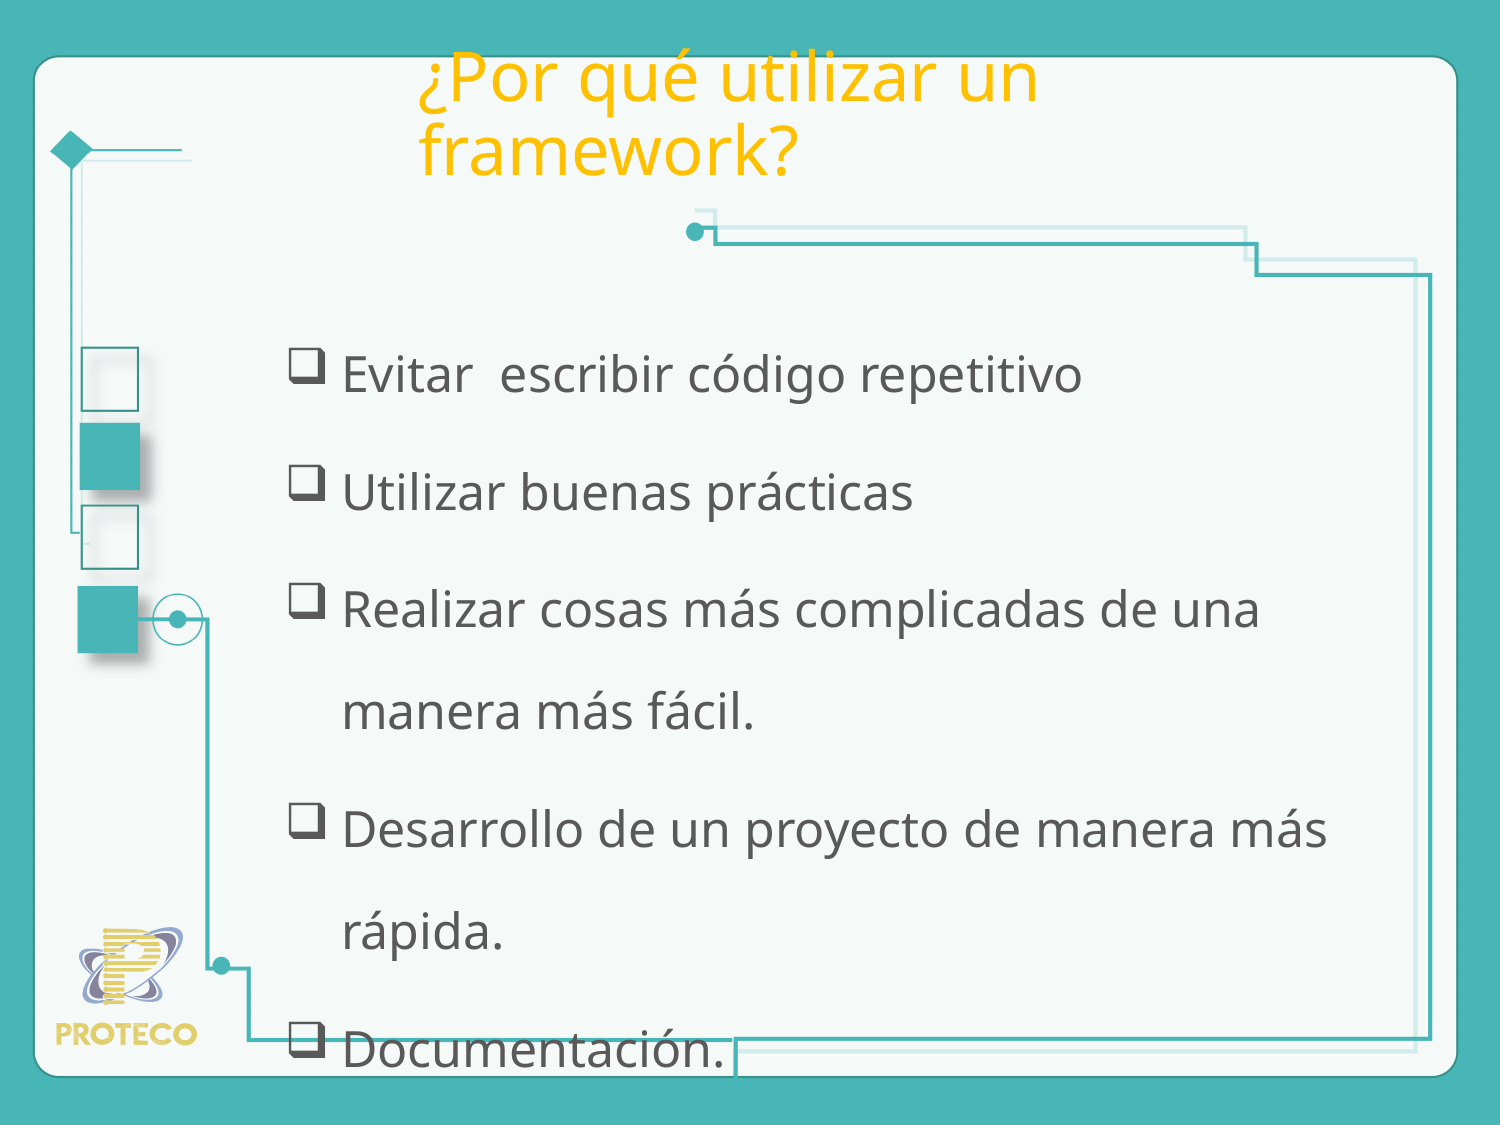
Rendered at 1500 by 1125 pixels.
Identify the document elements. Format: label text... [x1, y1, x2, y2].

title ¿Por qué utilizar un framework? [403, 34, 1428, 187]
list Evitar escribir código repetitivo Utilizar buenas prácticas Realizar cosas más complicadas de una manera más fácil. Desarrollo de un proyecto de manera más rápida. Documentación. [270, 293, 1382, 1023]
picture [0, 0, 1500, 1125]
